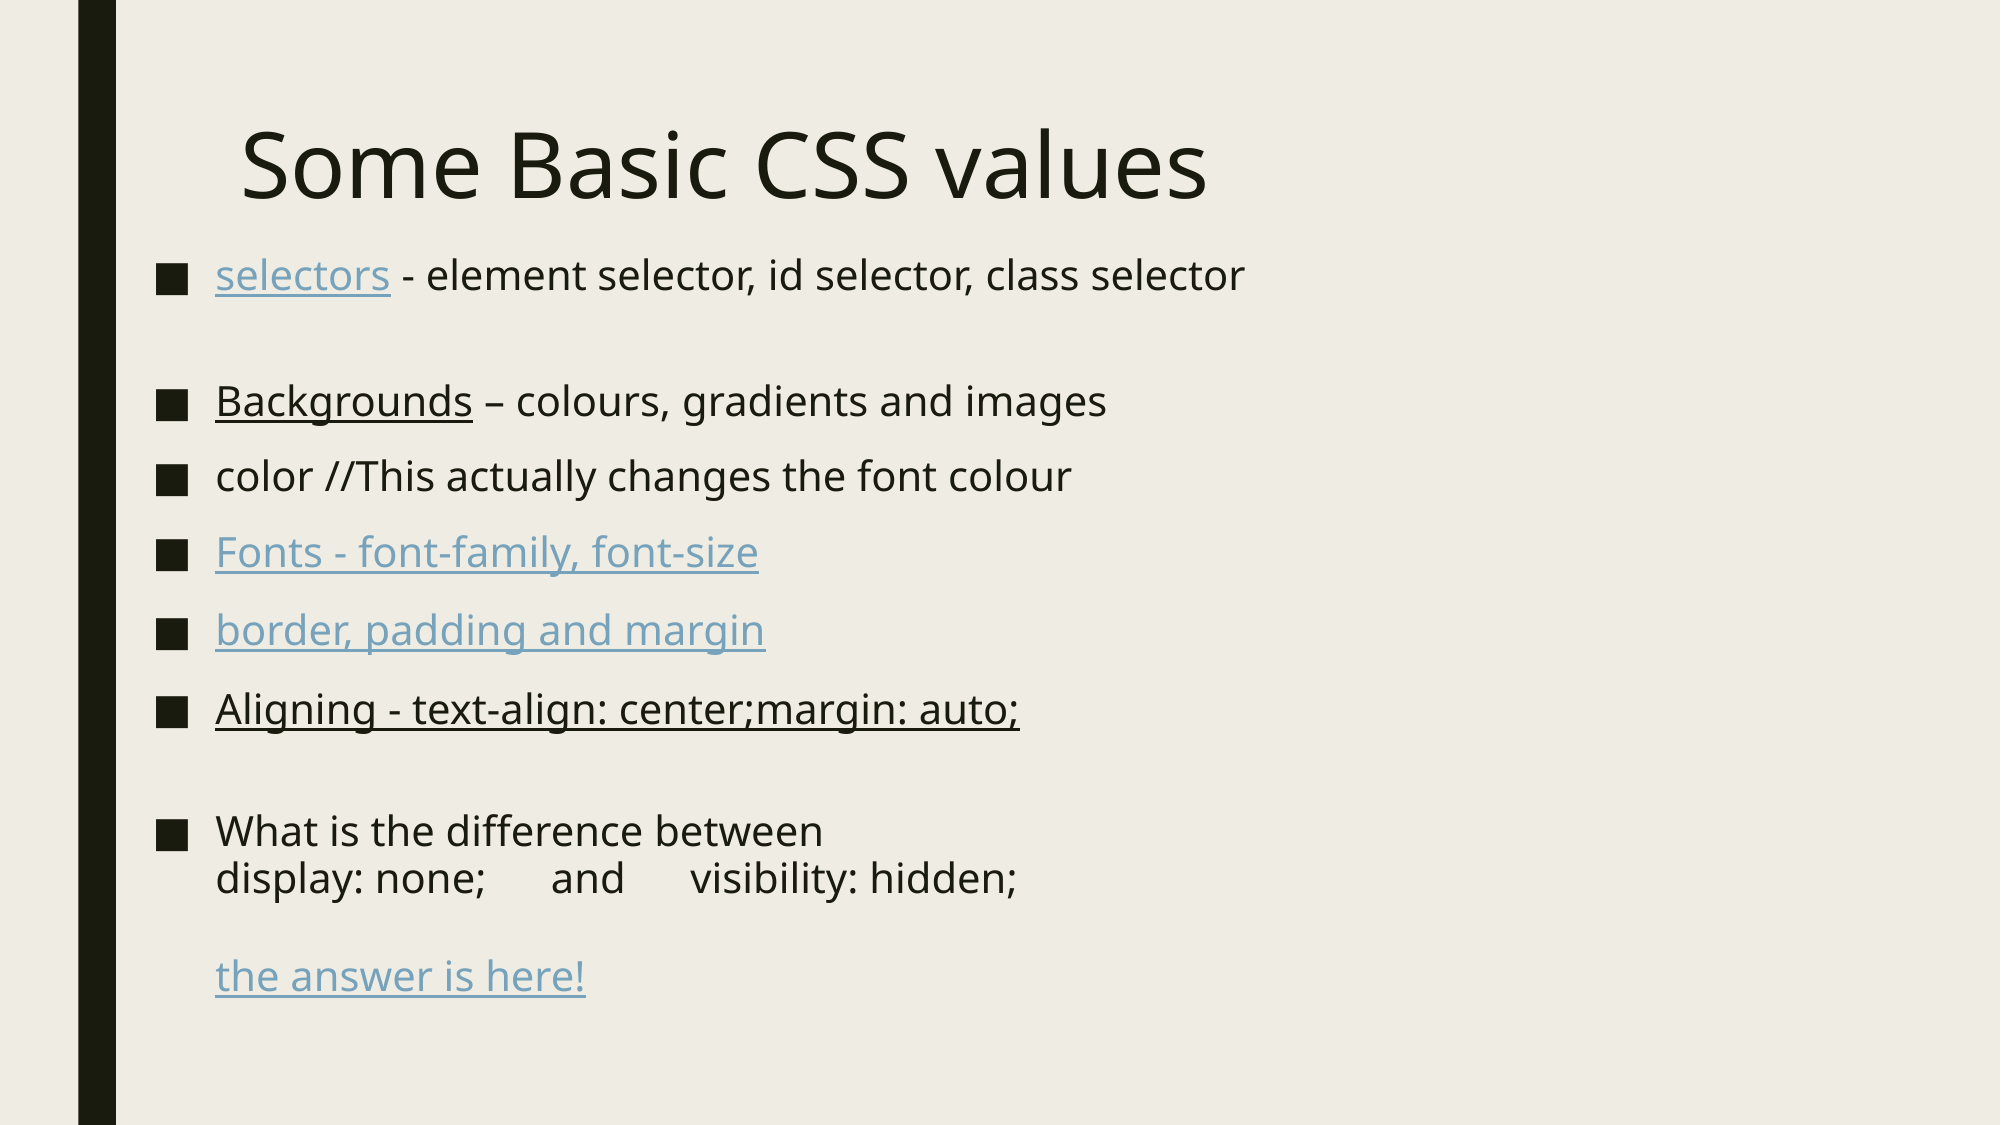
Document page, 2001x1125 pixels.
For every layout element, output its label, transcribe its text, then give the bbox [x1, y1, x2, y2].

title Some Basic CSS values [225, 112, 1800, 241]
list selectors​ - element selector, id selector, class selector ​ Backgrounds – colours, gradients and images color​ //This actually changes the font colour Fonts - font-family​, font-size​ border​, padding and margin Aligning - text-align: center;​margin: auto; What is the difference between ​ display: none; and visibility: hidden; the answer is here! [137, 241, 1863, 1065]
